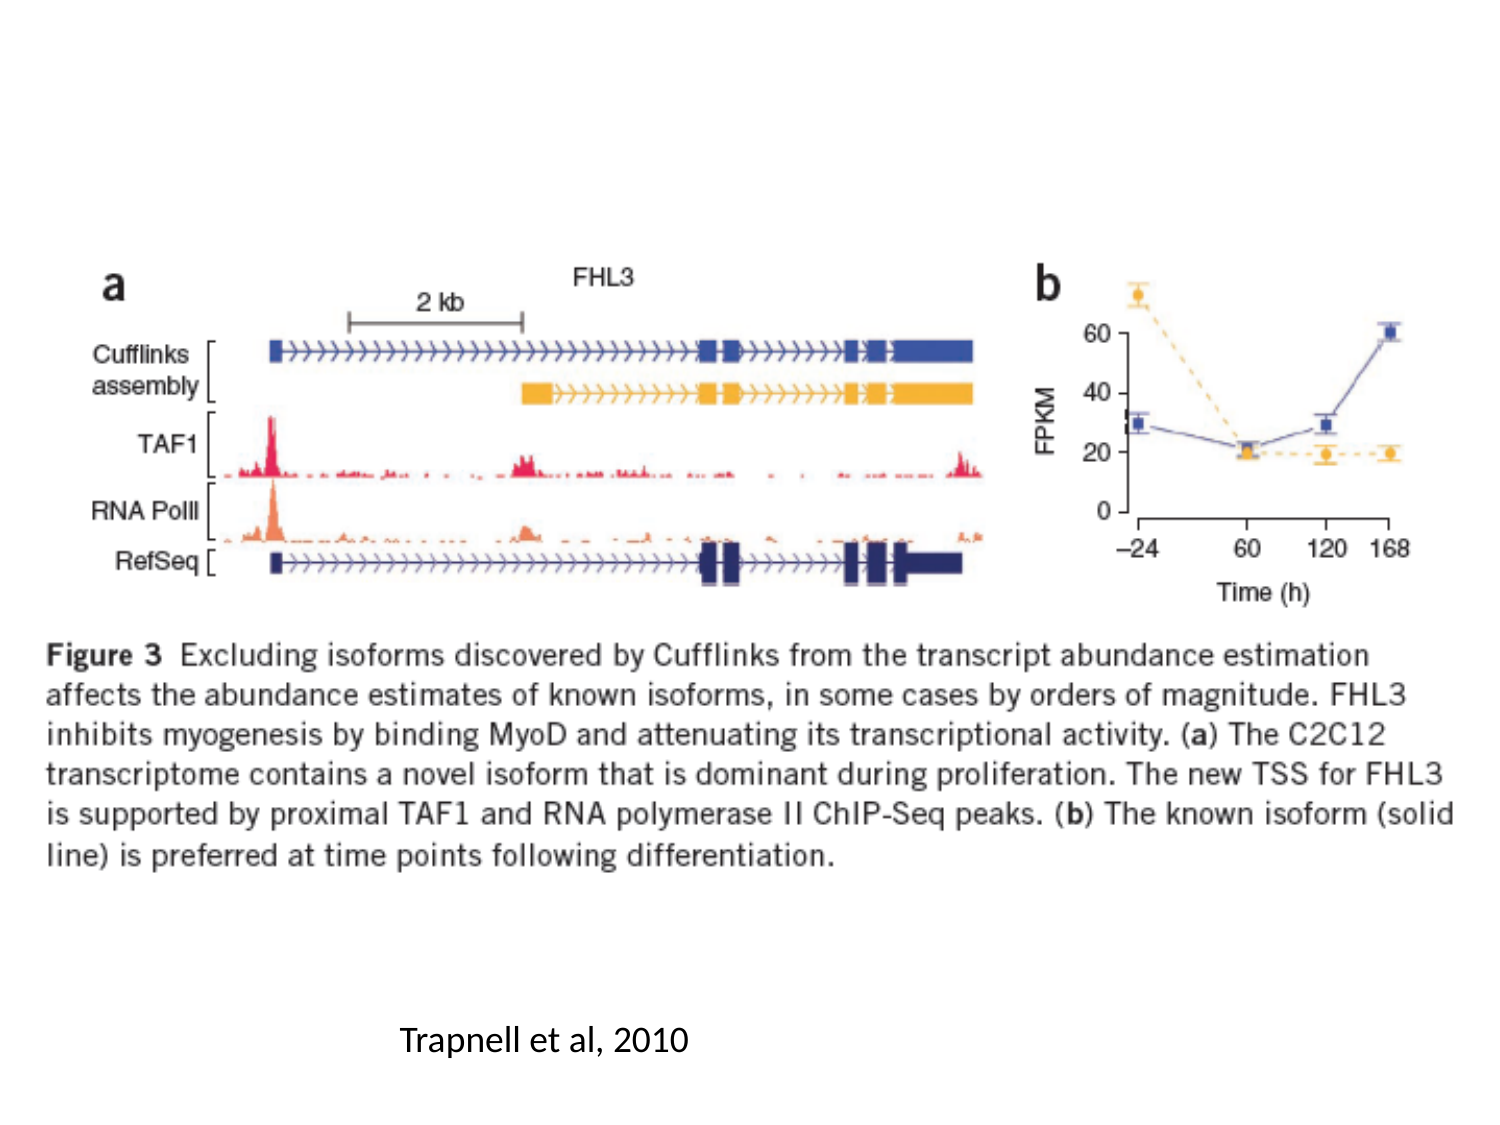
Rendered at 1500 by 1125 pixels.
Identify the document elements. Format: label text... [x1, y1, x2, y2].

text_box Trapnell et al, 2010 [384, 1007, 705, 1068]
picture [16, 247, 1482, 876]
